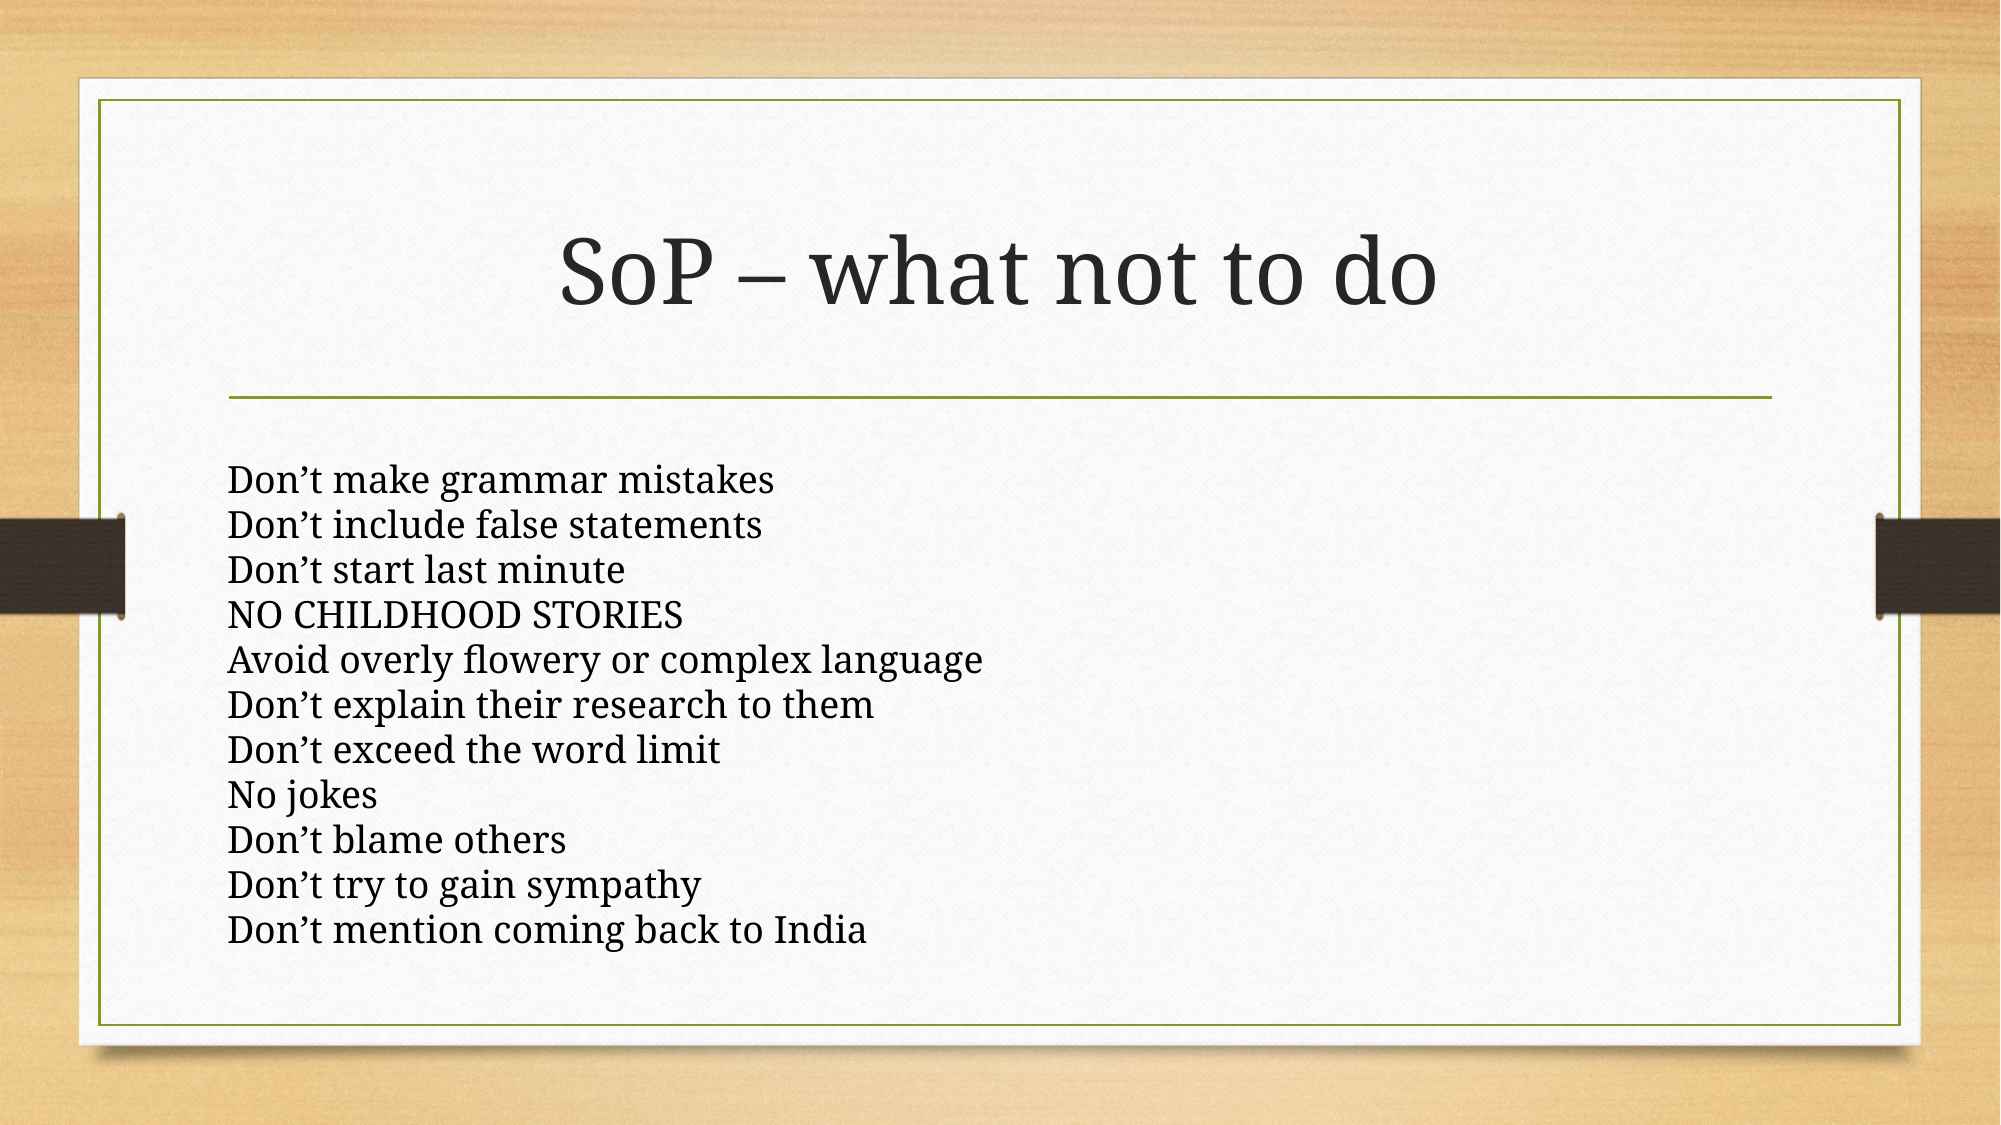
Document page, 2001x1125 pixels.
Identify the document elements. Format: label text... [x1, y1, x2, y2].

text_box Don’t make grammar mistakes Don’t include false statements Don’t start last minute NO CHILDHOOD STORIES Avoid overly flowery or complex language Don’t explain their research to them Don’t exceed the word limit No jokes Don’t blame others Don’t try to gain sympathy Don’t mention coming back to India [212, 448, 1788, 959]
picture [0, 0, 2001, 1125]
title SoP – what not to do [212, 161, 1788, 375]
